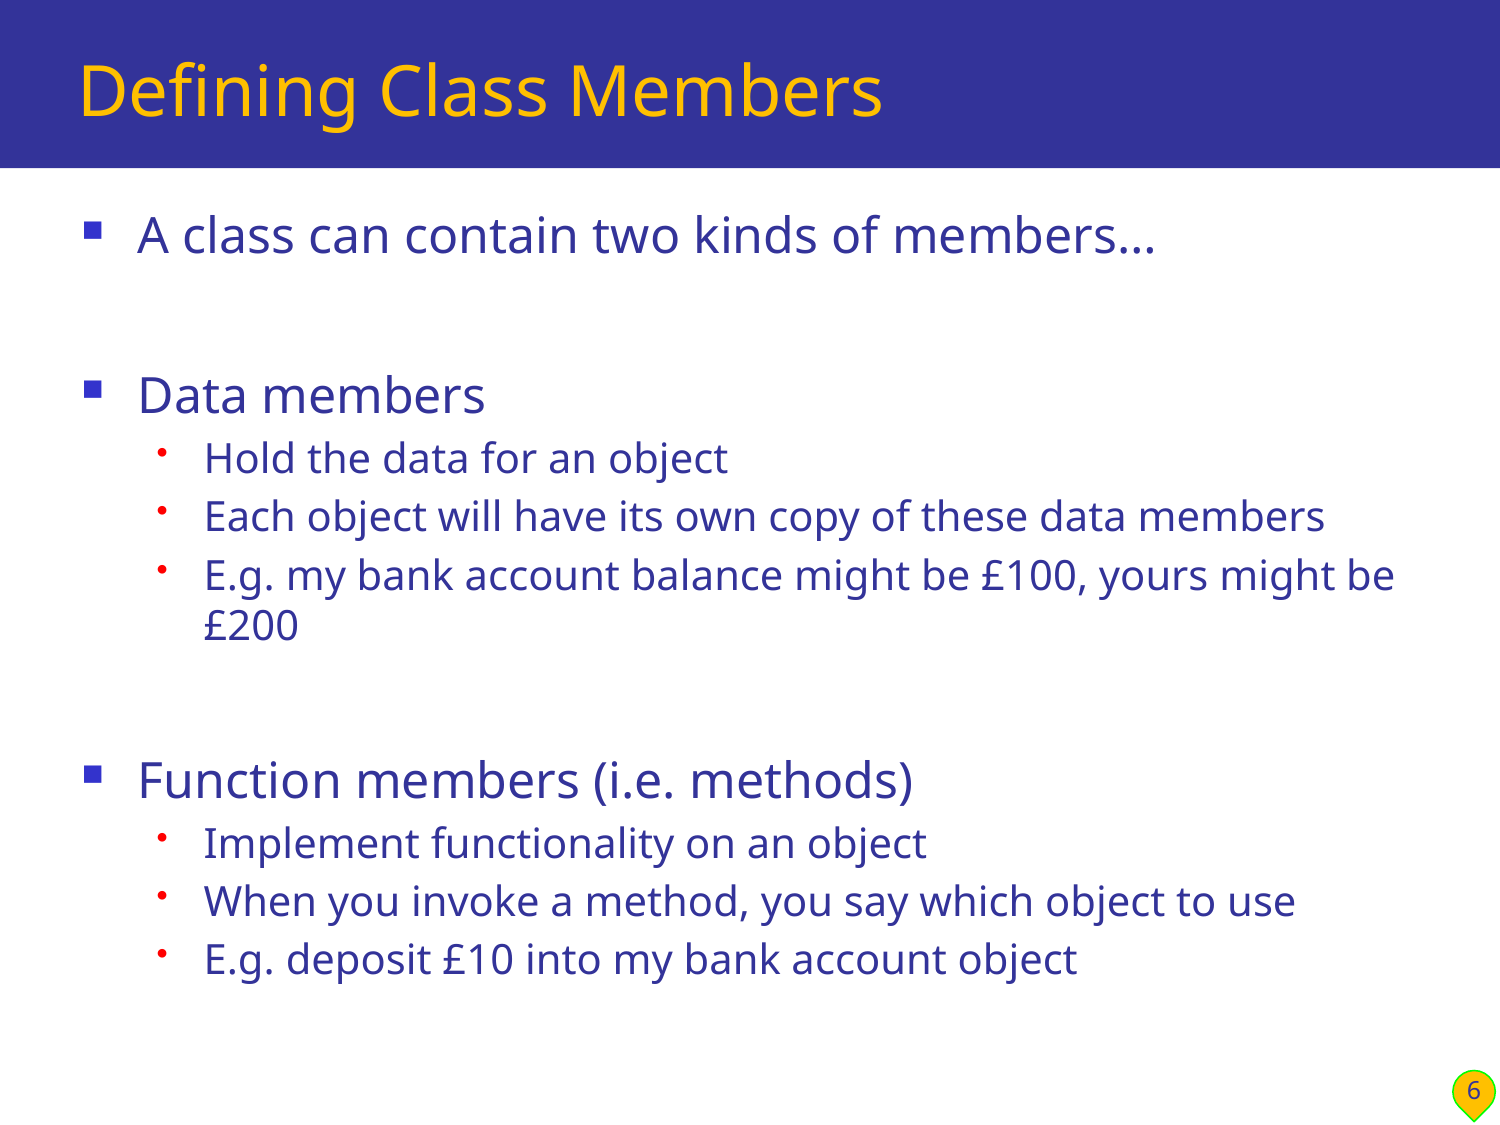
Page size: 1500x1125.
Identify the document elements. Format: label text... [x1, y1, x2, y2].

footer 6 [1431, 1040, 1500, 1117]
list A class can contain two kinds of members… Data members Hold the data for an object Each object will have its own copy of these data members E.g. my bank account balance might be £100, yours might be £200 Function members (i.e. methods) Implement functionality on an object When you invoke a method, you say which object to use E.g. deposit £10 into my bank account object [66, 196, 1460, 1007]
title Defining Class Members [61, 24, 1465, 139]
